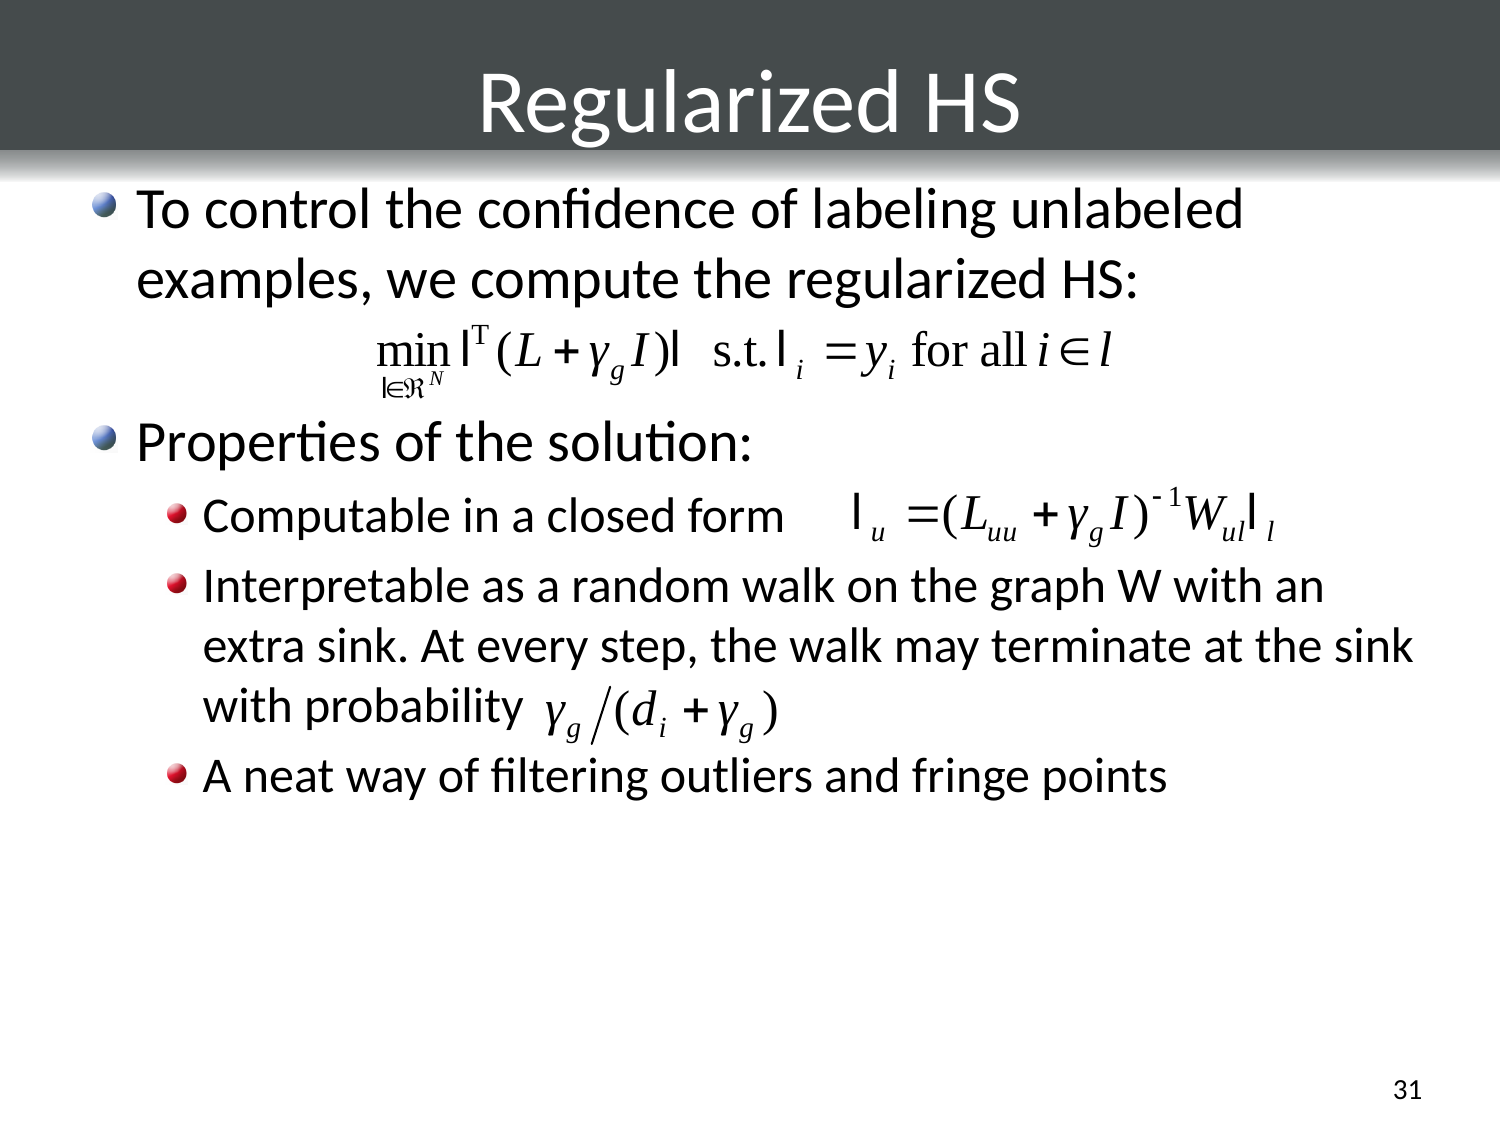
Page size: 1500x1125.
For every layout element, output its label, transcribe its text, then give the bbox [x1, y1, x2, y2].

picture [165, 571, 188, 595]
picture [90, 190, 118, 220]
title Regularized HS [137, 32, 1363, 159]
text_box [368, 312, 1124, 409]
slide_number 31 [1124, 1037, 1438, 1113]
picture [165, 761, 188, 785]
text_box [845, 474, 1284, 559]
list To control the confidence of labeling unlabeled examples, we compute the regularized HS: Properties of the solution: Computable in a closed form Interpretable as a random walk on the graph W with an extra sink. At every step, the walk may terminate at the sink with probability A neat way of filtering outliers and fringe points [74, 162, 1438, 1007]
picture [90, 423, 118, 453]
picture [165, 501, 188, 525]
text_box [537, 674, 788, 755]
